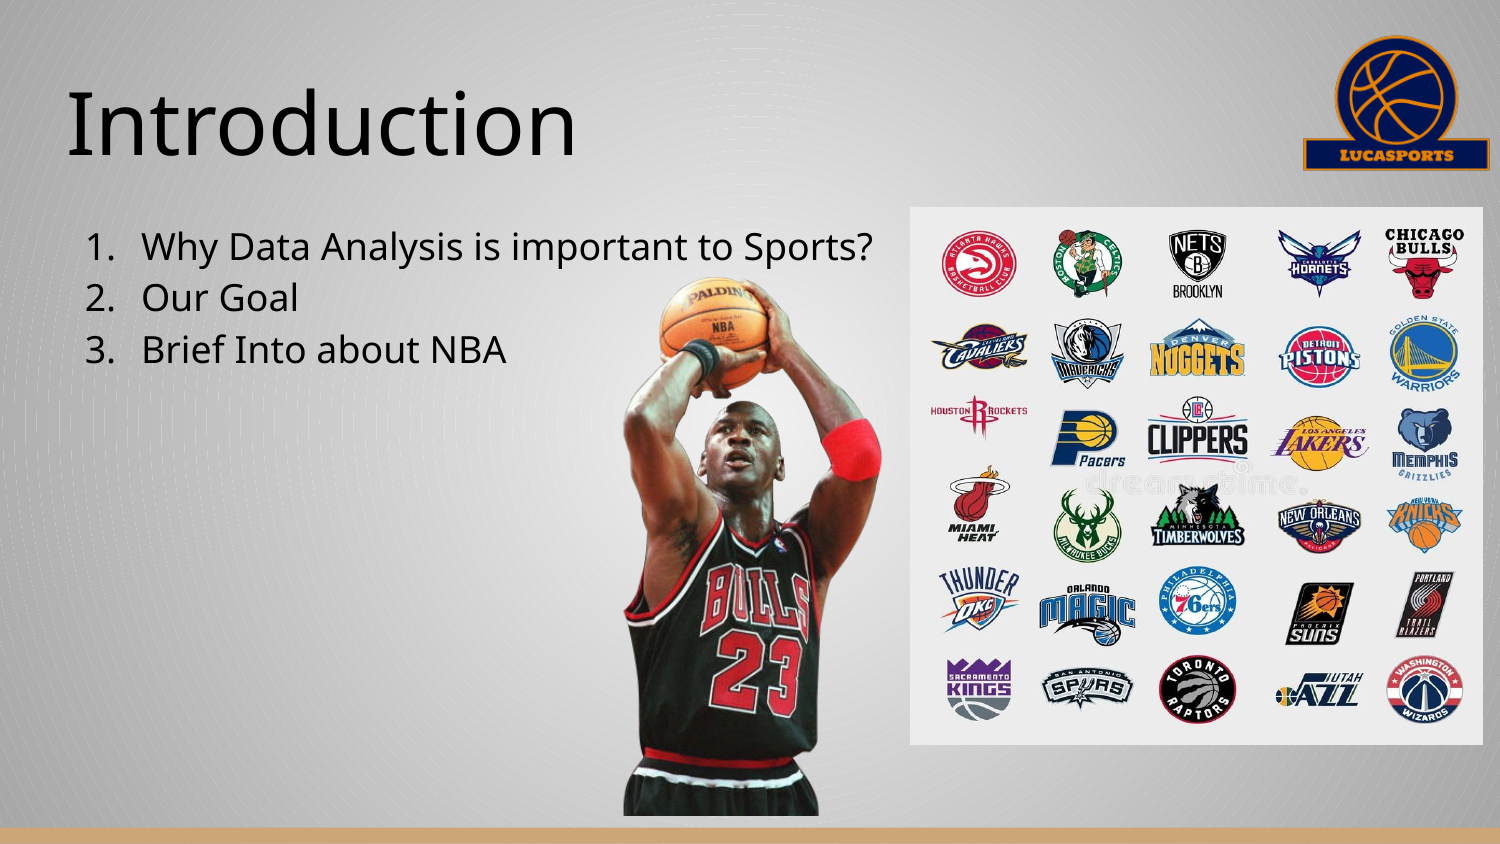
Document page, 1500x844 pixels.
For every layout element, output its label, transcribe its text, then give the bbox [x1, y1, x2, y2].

title Introduction [51, 51, 1288, 189]
list Why Data Analysis is important to Sports? Our Goal Brief Into about NBA [51, 200, 1288, 752]
picture [449, 0, 1500, 817]
